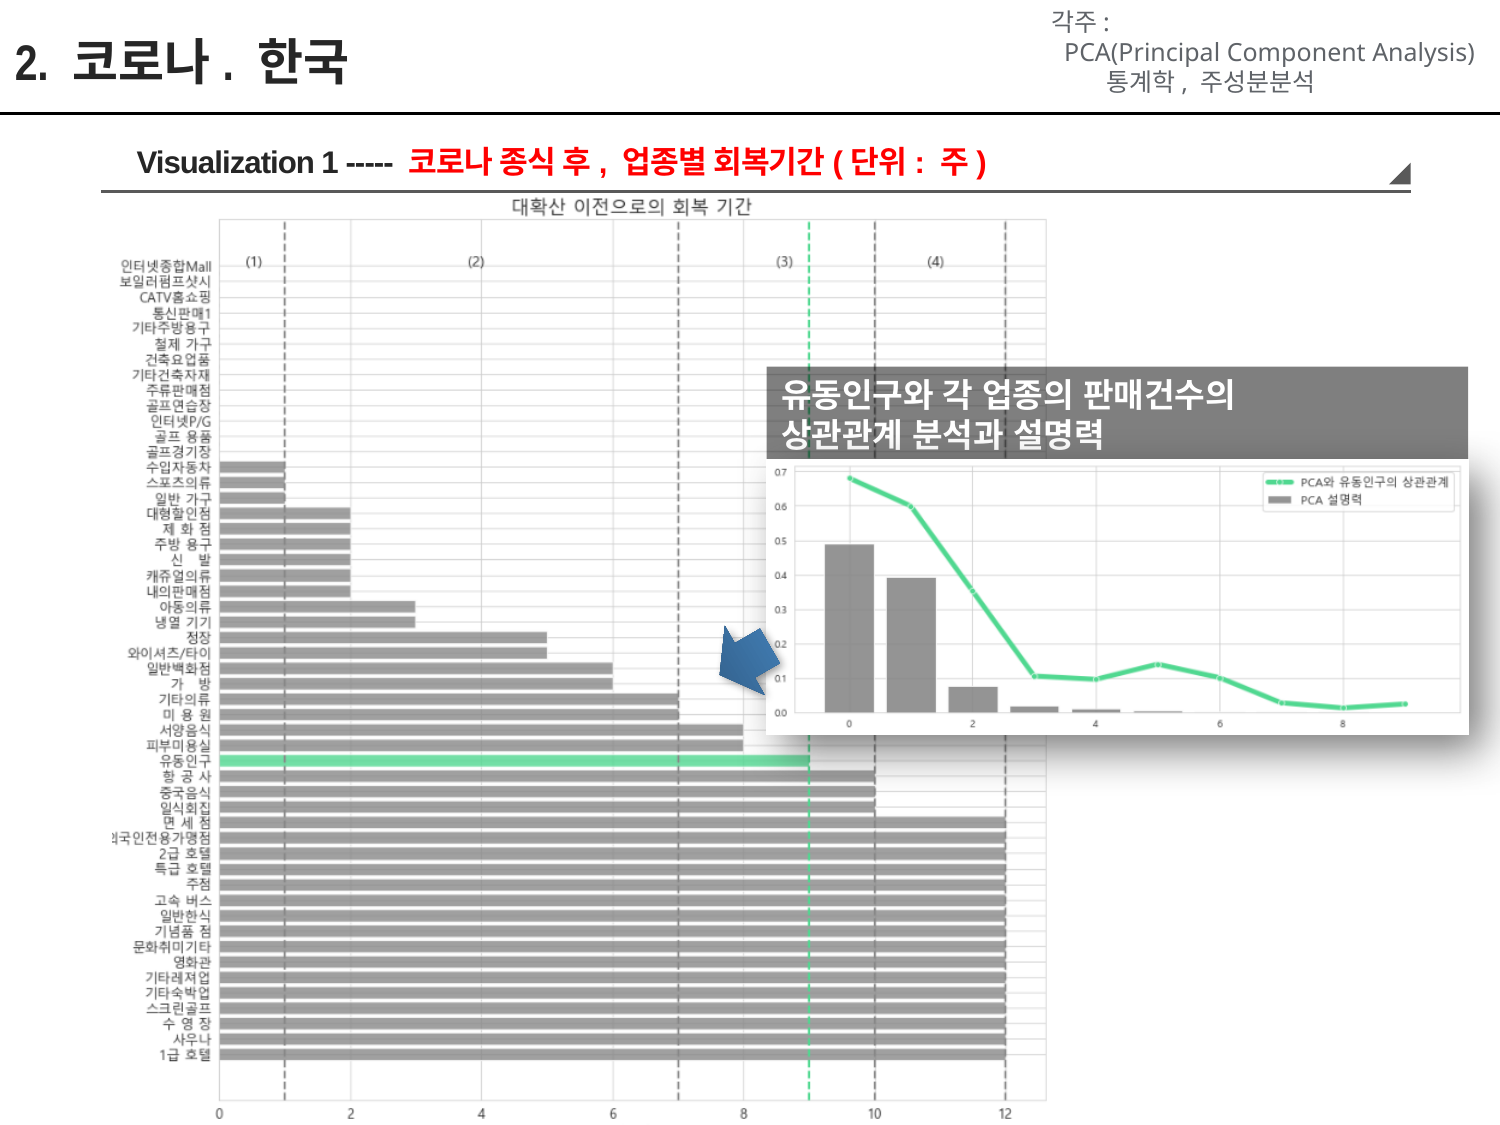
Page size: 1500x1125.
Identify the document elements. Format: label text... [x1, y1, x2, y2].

text_box 2. 코로나. 한국 [0, 10, 1036, 98]
text_box 유동인구와 각 업종의 판매건수의 상관관계 분석과 설명력 [1059, 366, 1469, 443]
picture [112, 195, 1469, 1125]
text_box 각주: PCA(Principal Component Analysis) 통계학, 주성분분석 [1036, 0, 1491, 104]
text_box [100, 141, 1411, 192]
